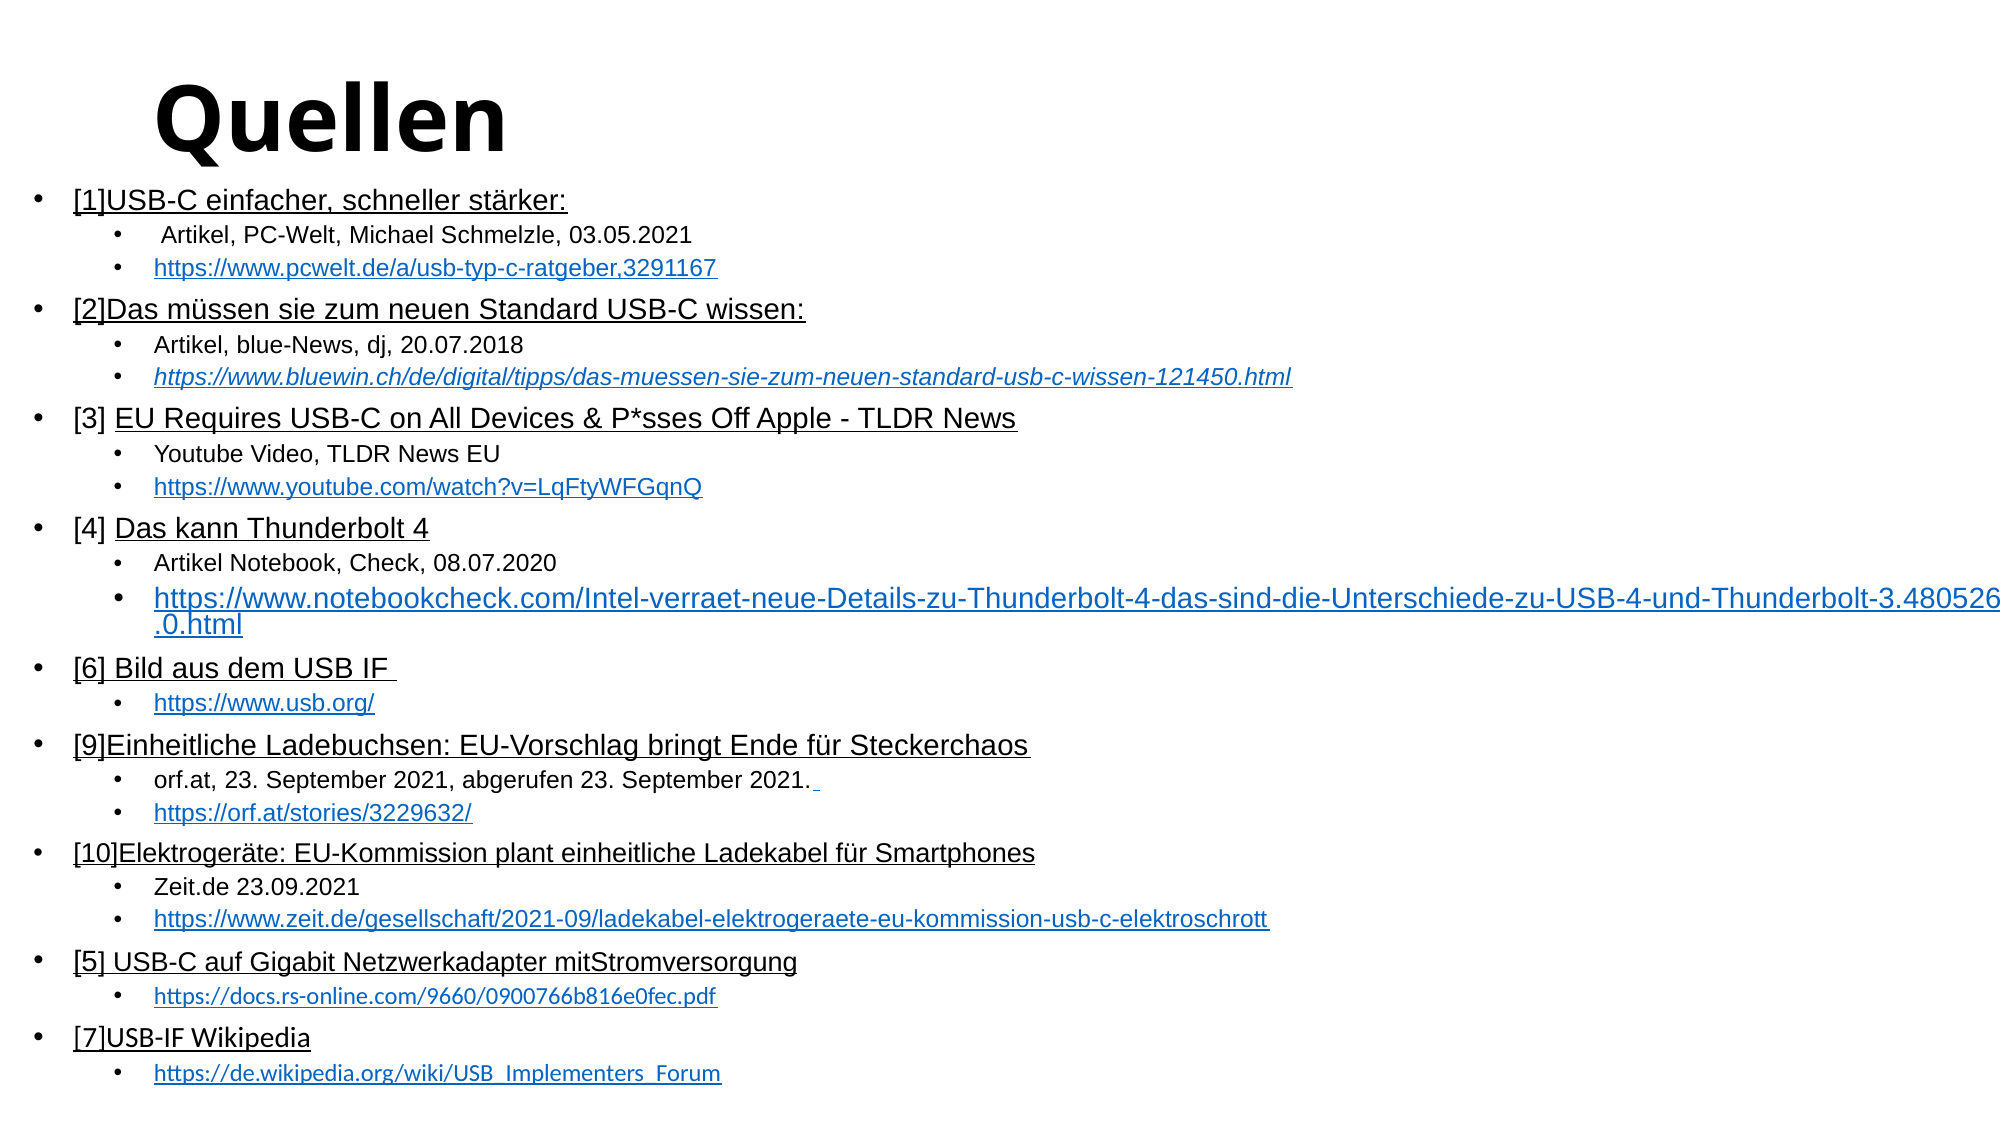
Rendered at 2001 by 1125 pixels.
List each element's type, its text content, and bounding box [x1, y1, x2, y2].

list [1]USB-C einfacher, schneller stärker: Artikel, PC-Welt, Michael Schmelzle, 03.05.2021 https://www.pcwelt.de/a/usb-typ-c-ratgeber,3291167 [2]Das müssen sie zum neuen Standard USB-C wissen: Artikel, blue-News, dj, 20.07.2018 https://www.bluewin.ch/de/digital/tipps/das-muessen-sie-zum-neuen-standard-usb-c-wissen-121450.html [3] EU Requires USB-C on All Devices & P*sses Off Apple - TLDR News Youtube Video, TLDR News EU https://www.youtube.com/watch?v=LqFtyWFGqnQ [4] Das kann Thunderbolt 4 Artikel Notebook, Check, 08.07.2020 https://www.notebookcheck.com/Intel-verraet-neue-Details-zu-Thunderbolt-4-das-sind-die-Unterschiede-zu-USB-4-und-Thunderbolt-3.480526.0.html [6] Bild aus dem USB IF https://www.usb.org/ [9]Einheitliche Ladebuchsen: EU-Vorschlag bringt Ende für Steckerchaos orf.at, 23. September 2021, abgerufen 23. September 2021. https://orf.at/stories/3229632/ [10]Elektrogeräte: EU-Kommission plant einheitliche Ladekabel für Smartphones Zeit.de 23.09.2021 https://www.zeit.de/gesellschaft/2021-09/ladekabel-elektrogeraete-eu-kommission-usb-c-elektroschrott [5] USB-C auf Gigabit Netzwerkadapter mitStromversorgung https://docs.rs-online.com/9660/0900766b816e0fec.pdf [7]USB-IF Wikipedia https://de.wikipedia.org/wiki/USB_Implementers_Forum [18, 177, 2000, 1072]
title Quellen [137, 13, 1863, 177]
